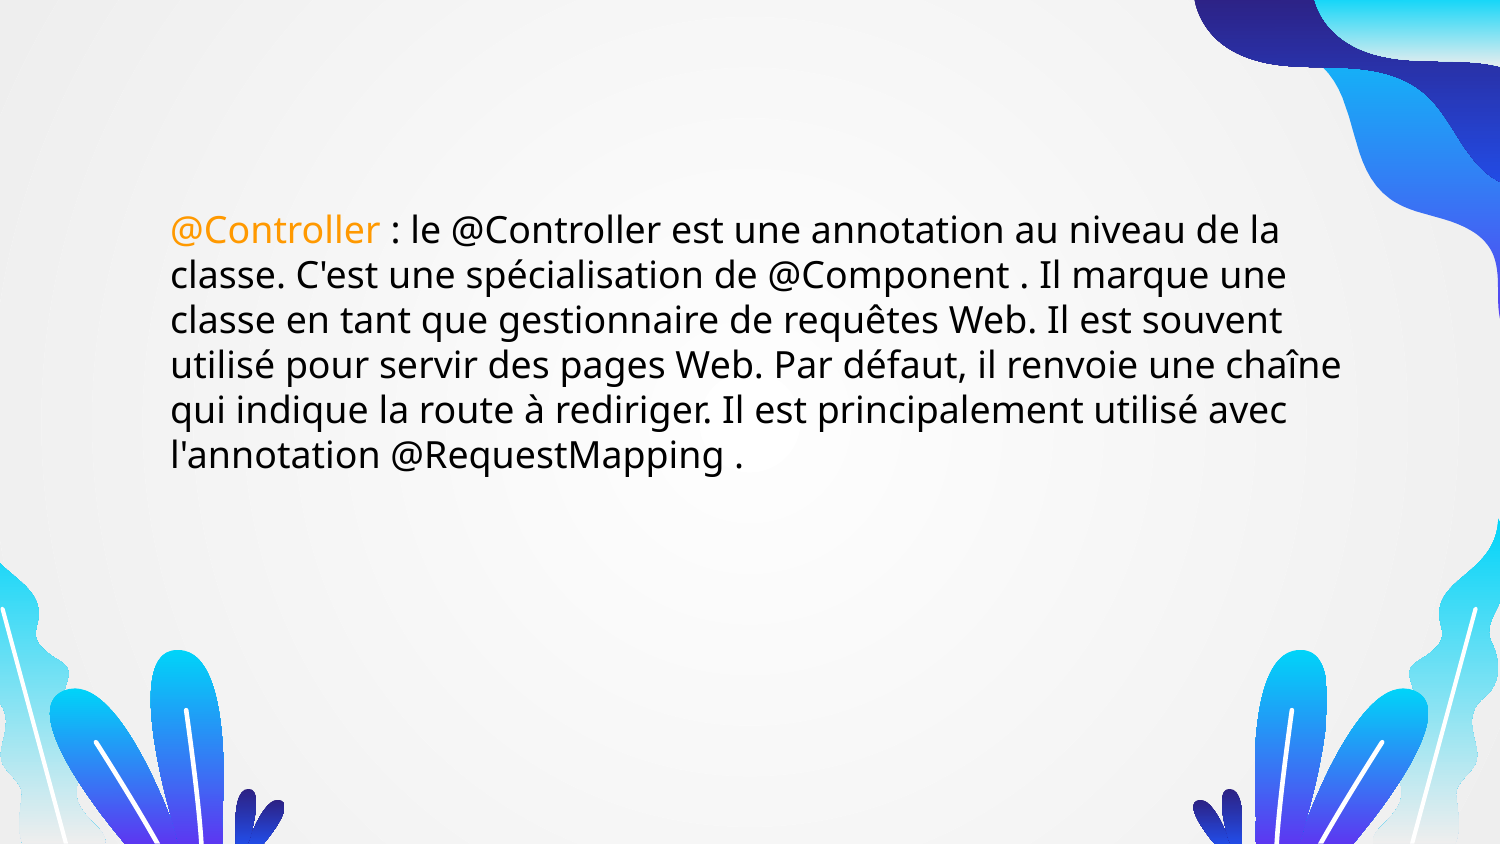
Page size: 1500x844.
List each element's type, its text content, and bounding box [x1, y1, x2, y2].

text_box @Controller : le @Controller est une annotation au niveau de la classe. C'est une spécialisation de @Component . Il marque une classe en tant que gestionnaire de requêtes Web. Il est souvent utilisé pour servir des pages Web. Par défaut, il renvoie une chaîne qui indique la route à rediriger. Il est principalement utilisé avec l'annotation @RequestMapping . [155, 191, 1366, 492]
